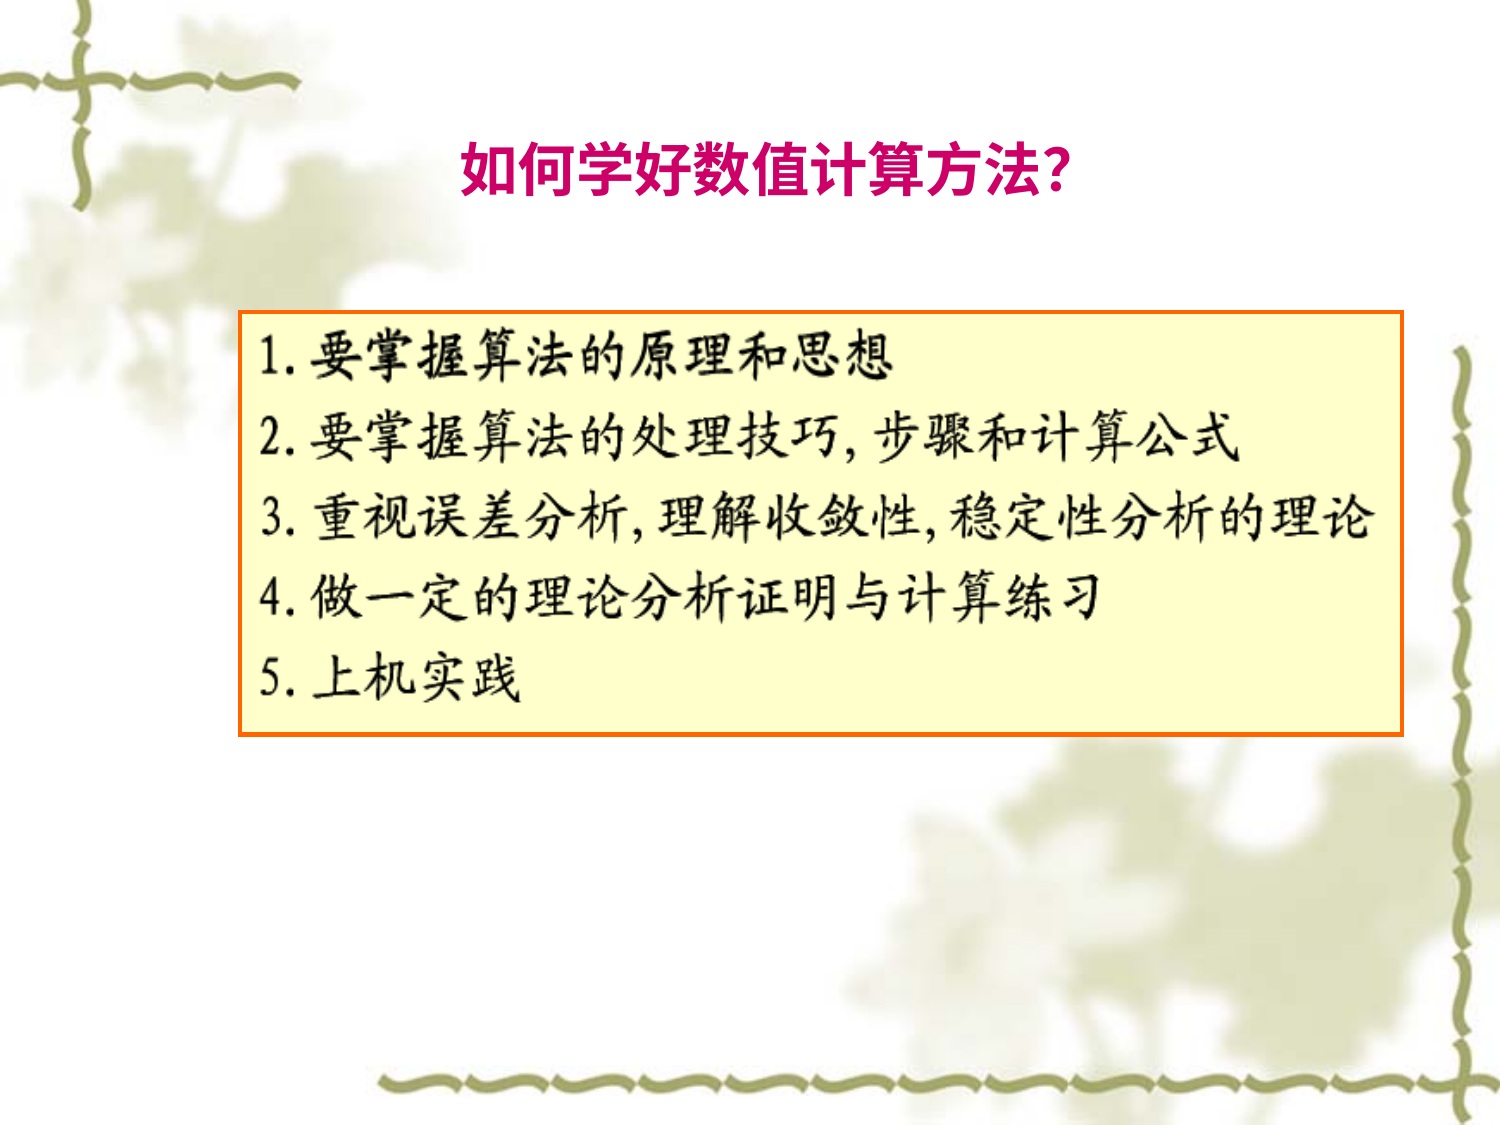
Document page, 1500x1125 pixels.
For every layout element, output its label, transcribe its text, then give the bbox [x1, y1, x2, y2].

picture [0, 0, 1500, 1125]
text_box 如何学好数值计算方法？ [445, 125, 1116, 211]
